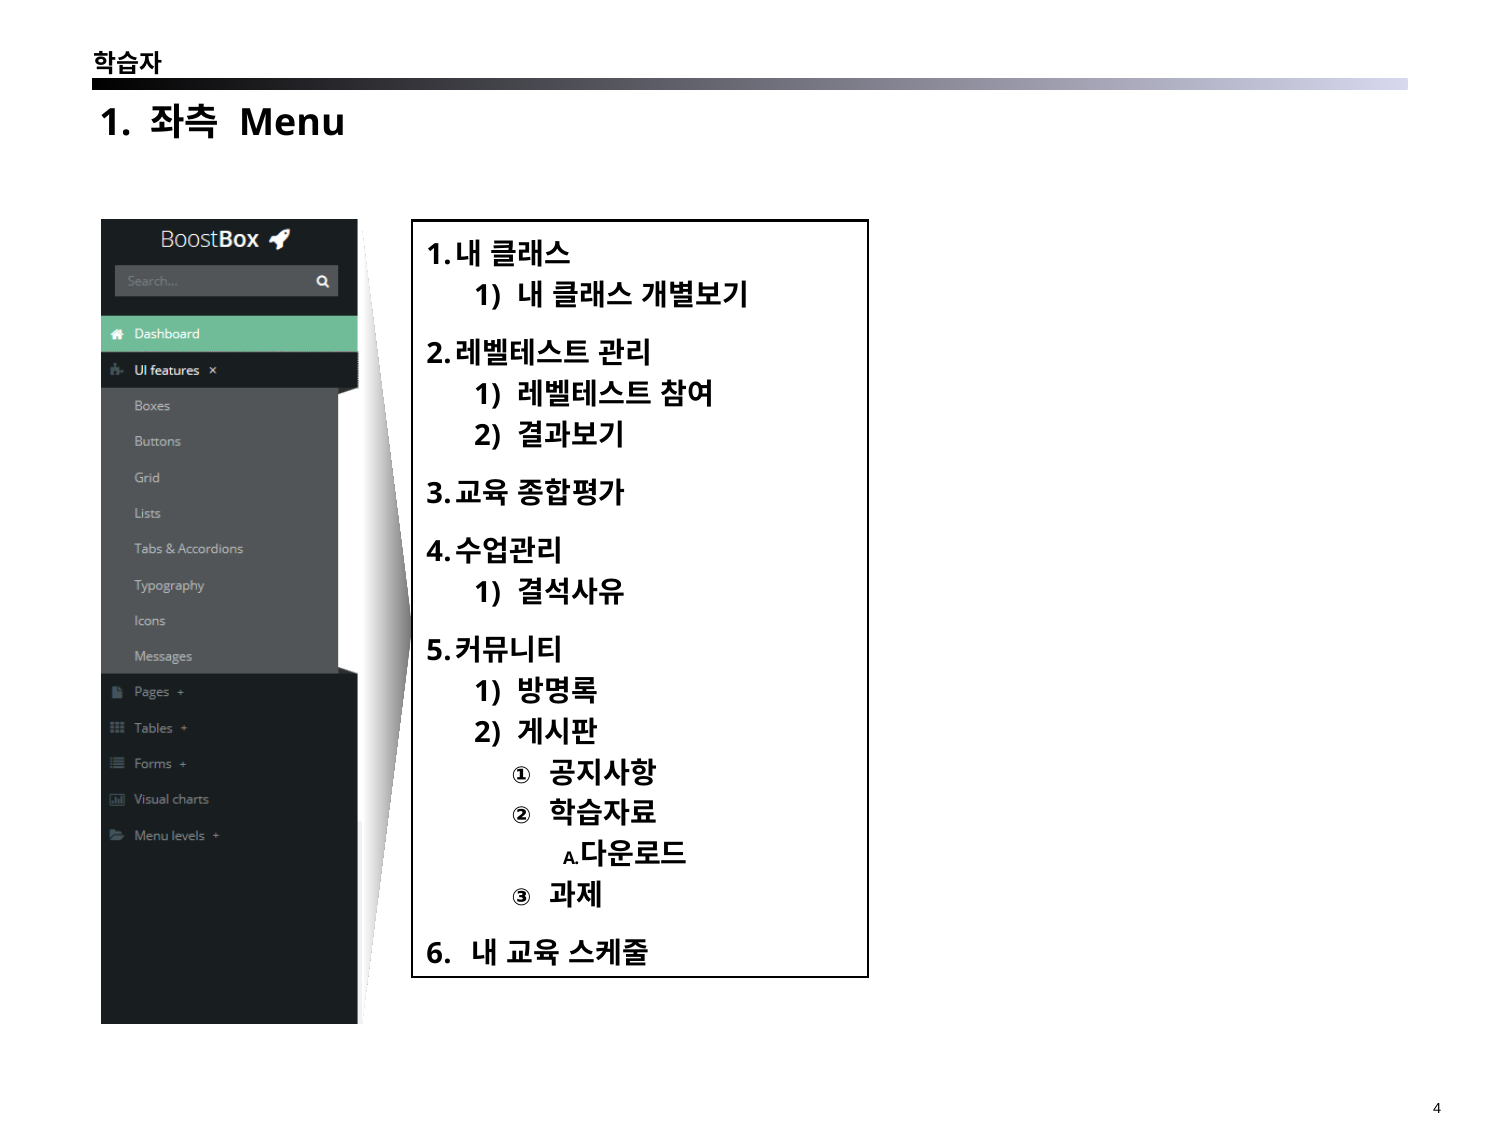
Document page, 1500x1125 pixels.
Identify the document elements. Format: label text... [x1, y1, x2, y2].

text_box 학습자 [93, 47, 300, 78]
text_box 내 클래스 내 클래스 개별보기 레벨테스트 관리 레벨테스트 참여 결과보기 교육 종합평가 수업관리 결석사유 커뮤니티 방명록 게시판 공지사항 학습자료 다운로드 과제 내 교육 스케줄 [412, 220, 868, 977]
picture [101, 219, 363, 1024]
text_box [367, 270, 412, 985]
text_box 1. 좌측 Menu [99, 91, 1500, 225]
